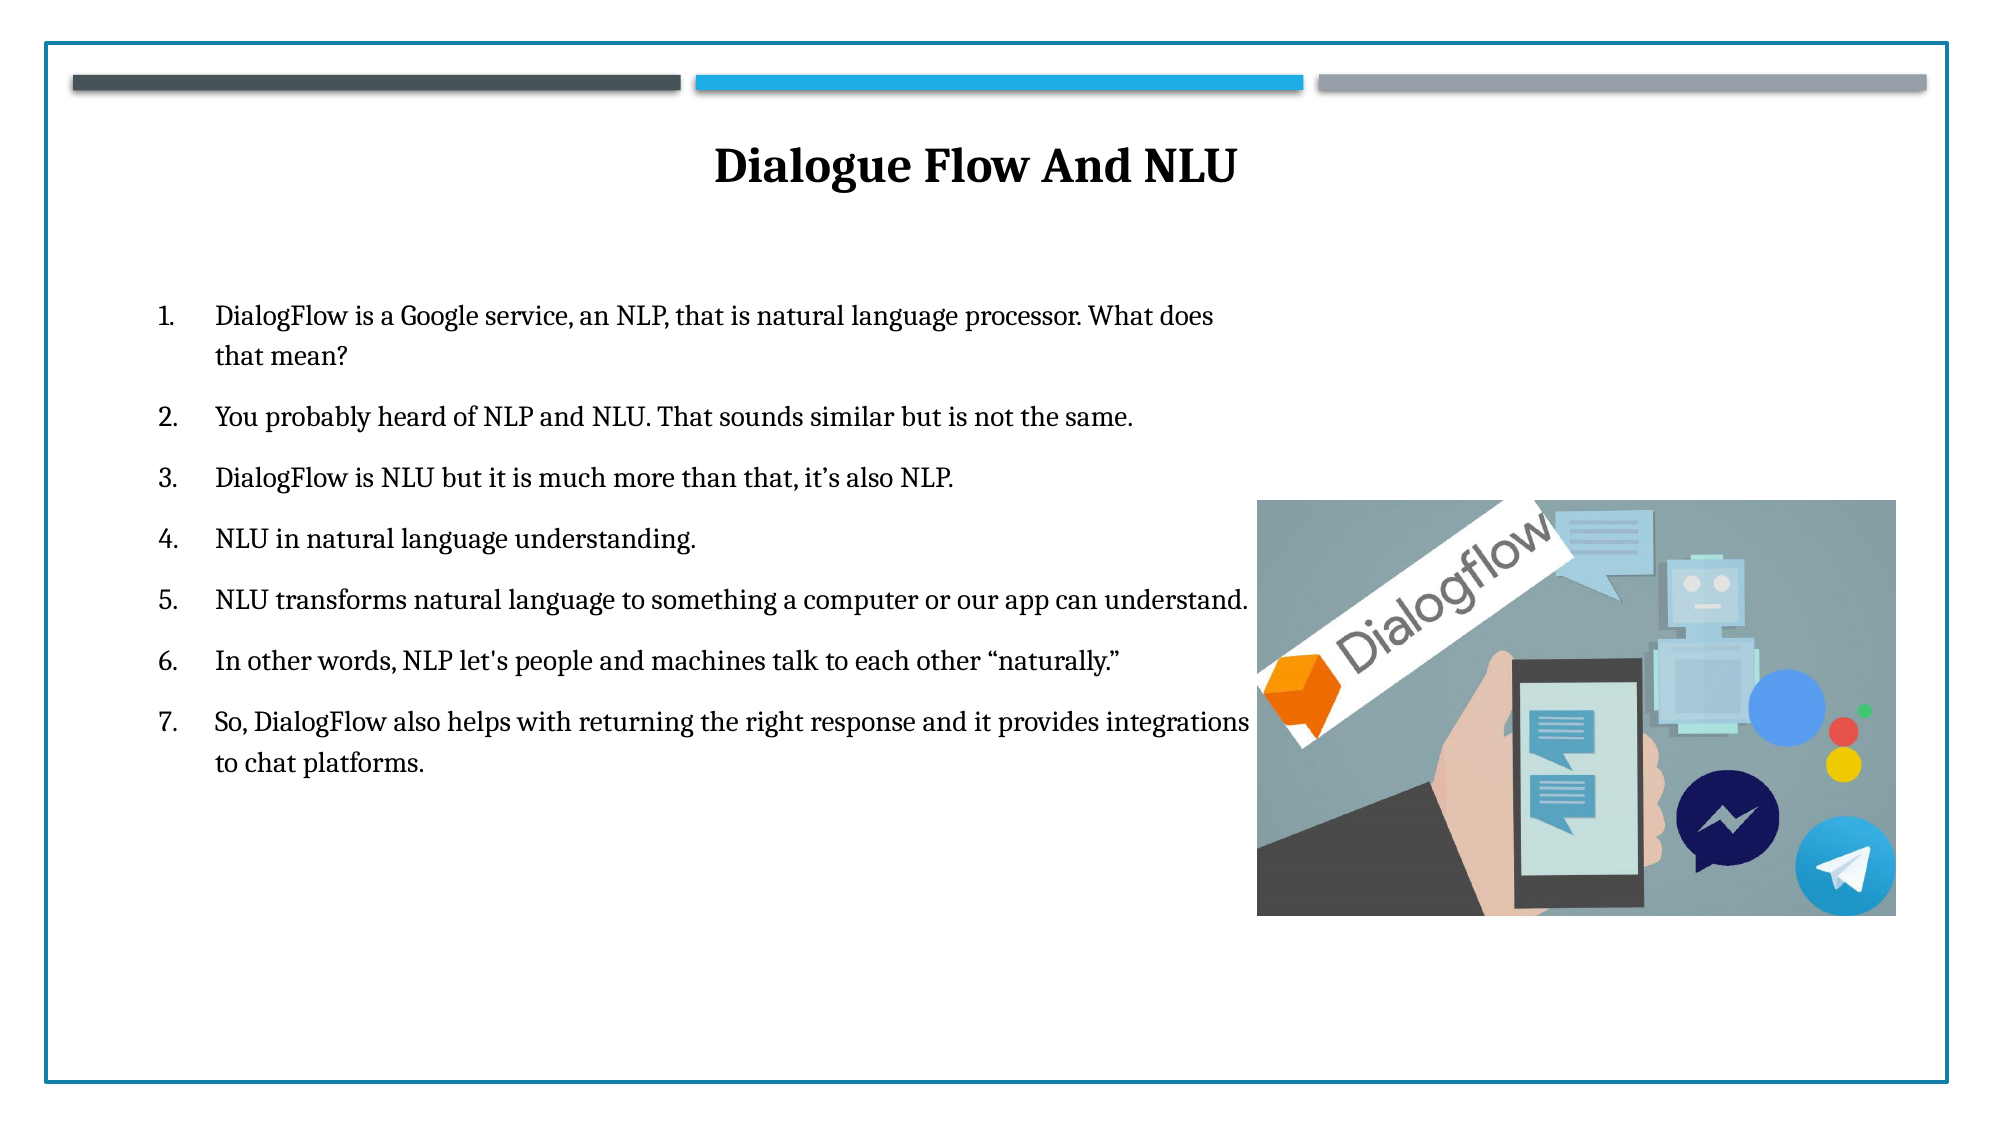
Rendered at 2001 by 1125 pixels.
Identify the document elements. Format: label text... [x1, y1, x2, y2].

text_box Dialogue Flow And NLU [699, 125, 1435, 201]
picture [1257, 500, 1896, 917]
text_box [44, 41, 1949, 1084]
text_box DialogFlow is a Google service, an NLP, that is natural language processor. What does that mean? You probably heard of NLP and NLU. That sounds similar but is not the same. DialogFlow is NLU but it is much more than that, it’s also NLP. NLU in natural language understanding. NLU transforms natural language to something a computer or our app can understand. In other words, NLP let's people and machines talk to each other “naturally.” So, DialogFlow also helps with returning the right response and it provides integrations to chat platforms. [143, 283, 1274, 847]
